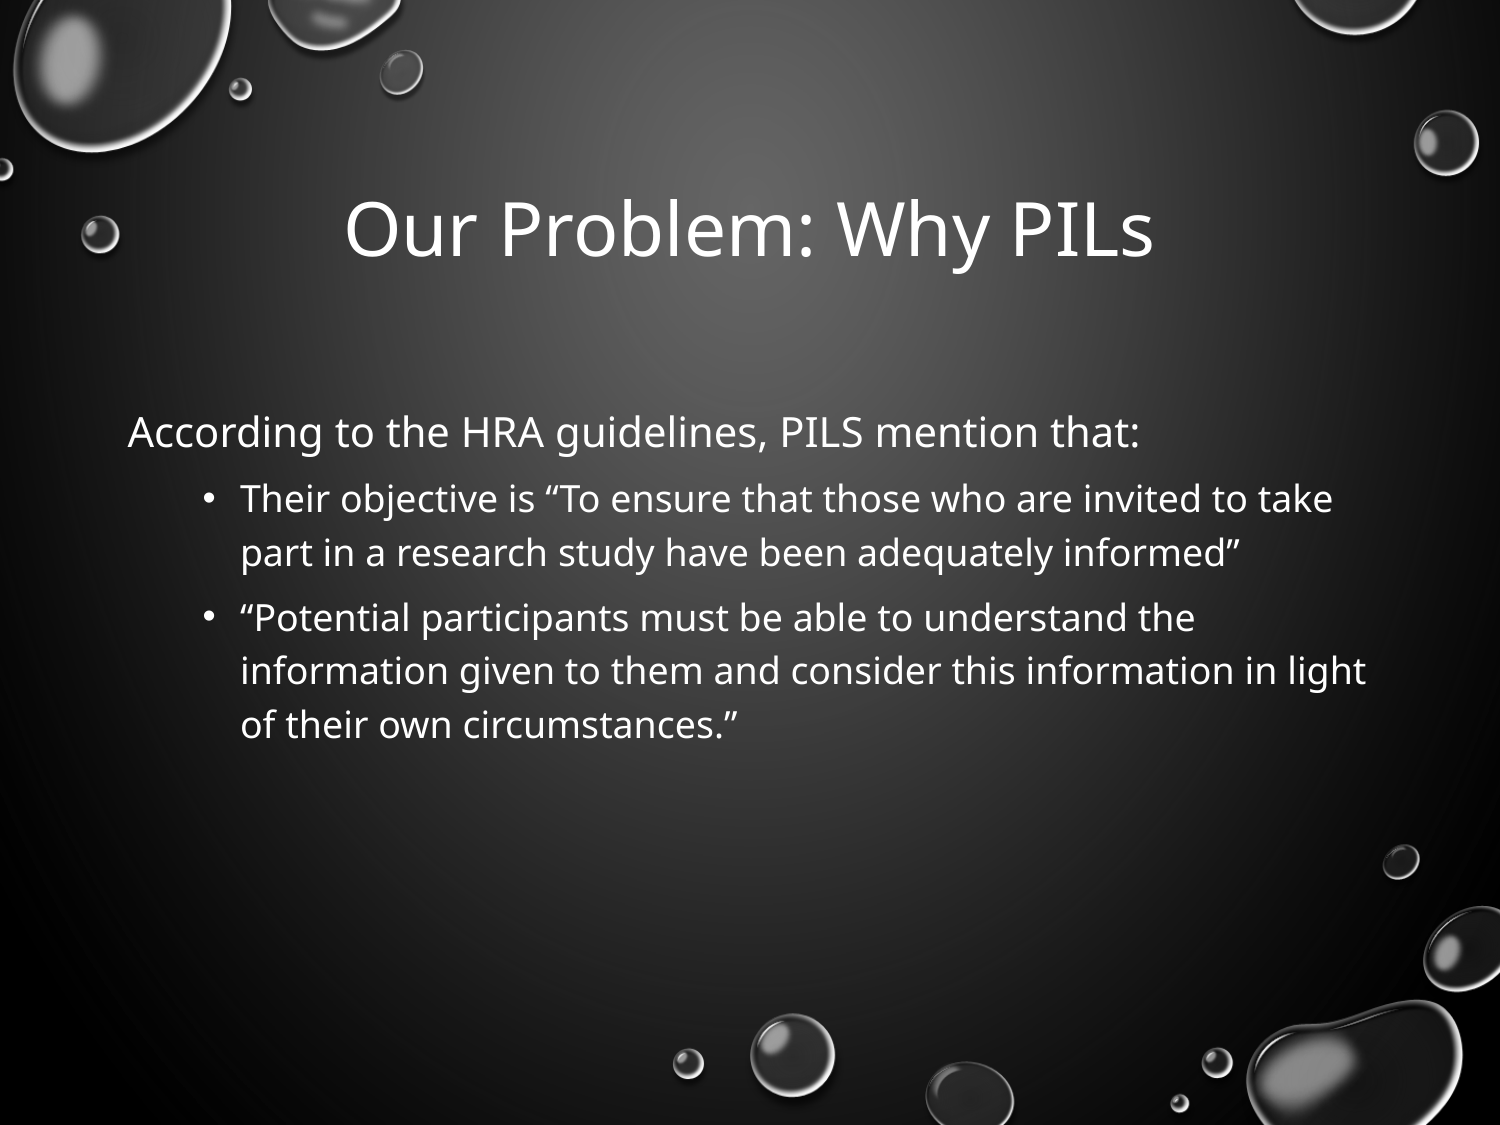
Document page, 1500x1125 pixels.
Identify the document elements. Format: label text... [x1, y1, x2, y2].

picture [0, 0, 1500, 1125]
title Our Problem: Why PILs [112, 101, 1388, 364]
list According to the HRA guidelines, PILS mention that: Their objective is “To ensure that those who are invited to take part in a research study have been adequately informed” “Potential participants must be able to understand the information given to them and consider this information in light of their own circumstances.” [112, 388, 1388, 950]
